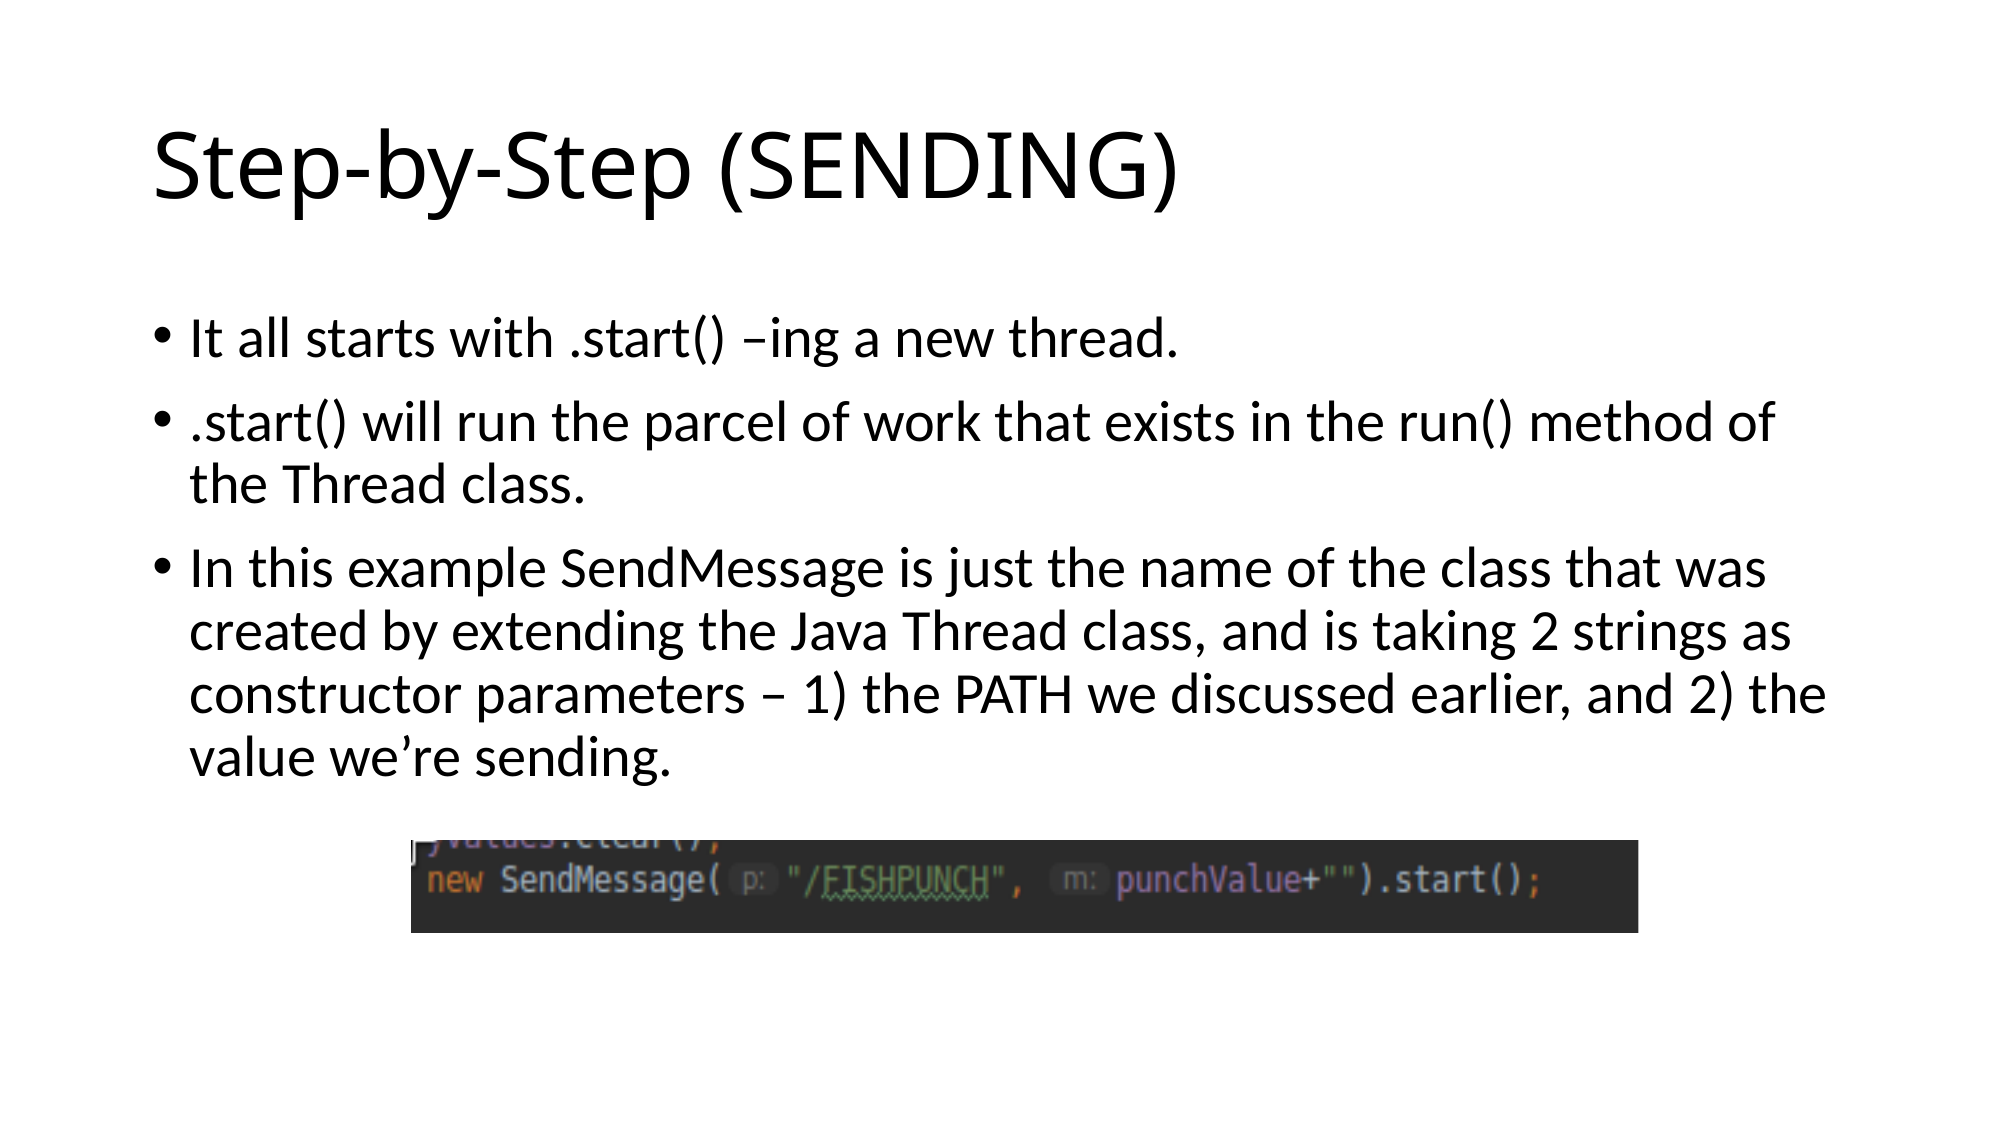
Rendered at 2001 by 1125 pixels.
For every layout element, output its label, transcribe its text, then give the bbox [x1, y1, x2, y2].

list It all starts with .start() –ing a new thread. .start() will run the parcel of work that exists in the run() method of the Thread class. In this example SendMessage is just the name of the class that was created by extending the Java Thread class, and is taking 2 strings as constructor parameters – 1) the PATH we discussed earlier, and 2) the value we’re sending. [137, 299, 1863, 1014]
picture [404, 840, 1639, 933]
title Step-by-Step (SENDING) [137, 59, 1863, 278]
